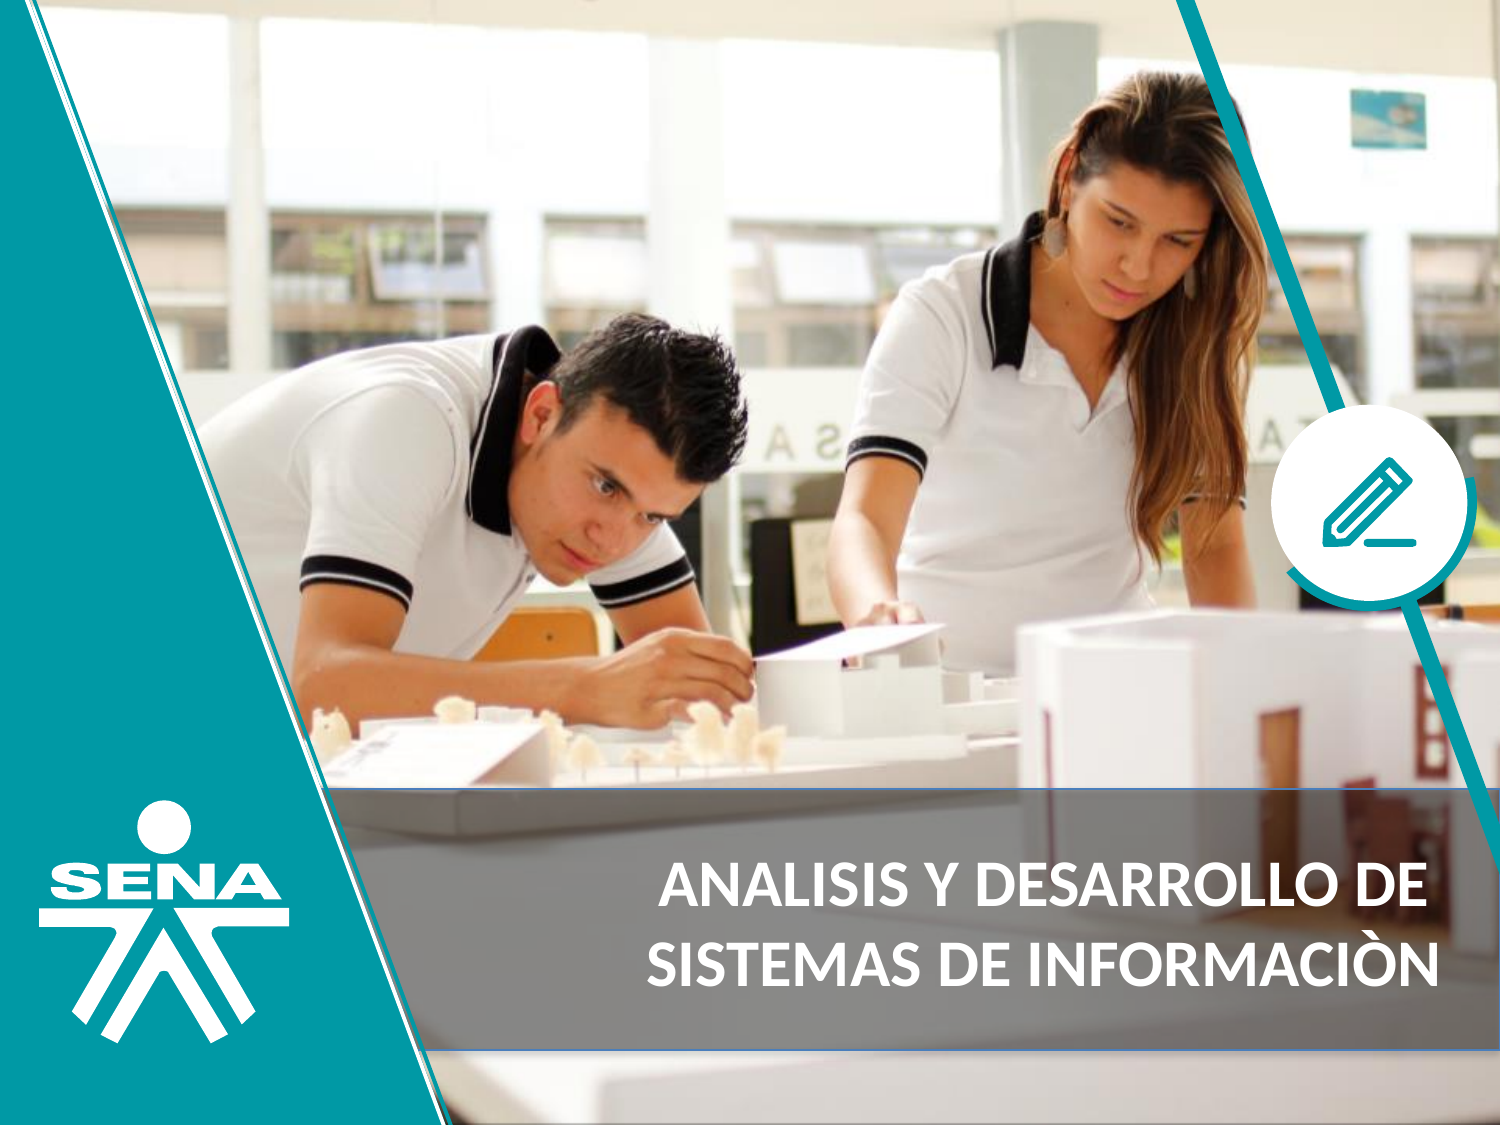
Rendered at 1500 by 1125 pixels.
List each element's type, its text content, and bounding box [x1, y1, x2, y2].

text_box [0, 0, 1500, 1125]
title ANALISIS Y DESARROLLO DE SISTEMAS DE INFORMACIÒN [588, 788, 1500, 1050]
